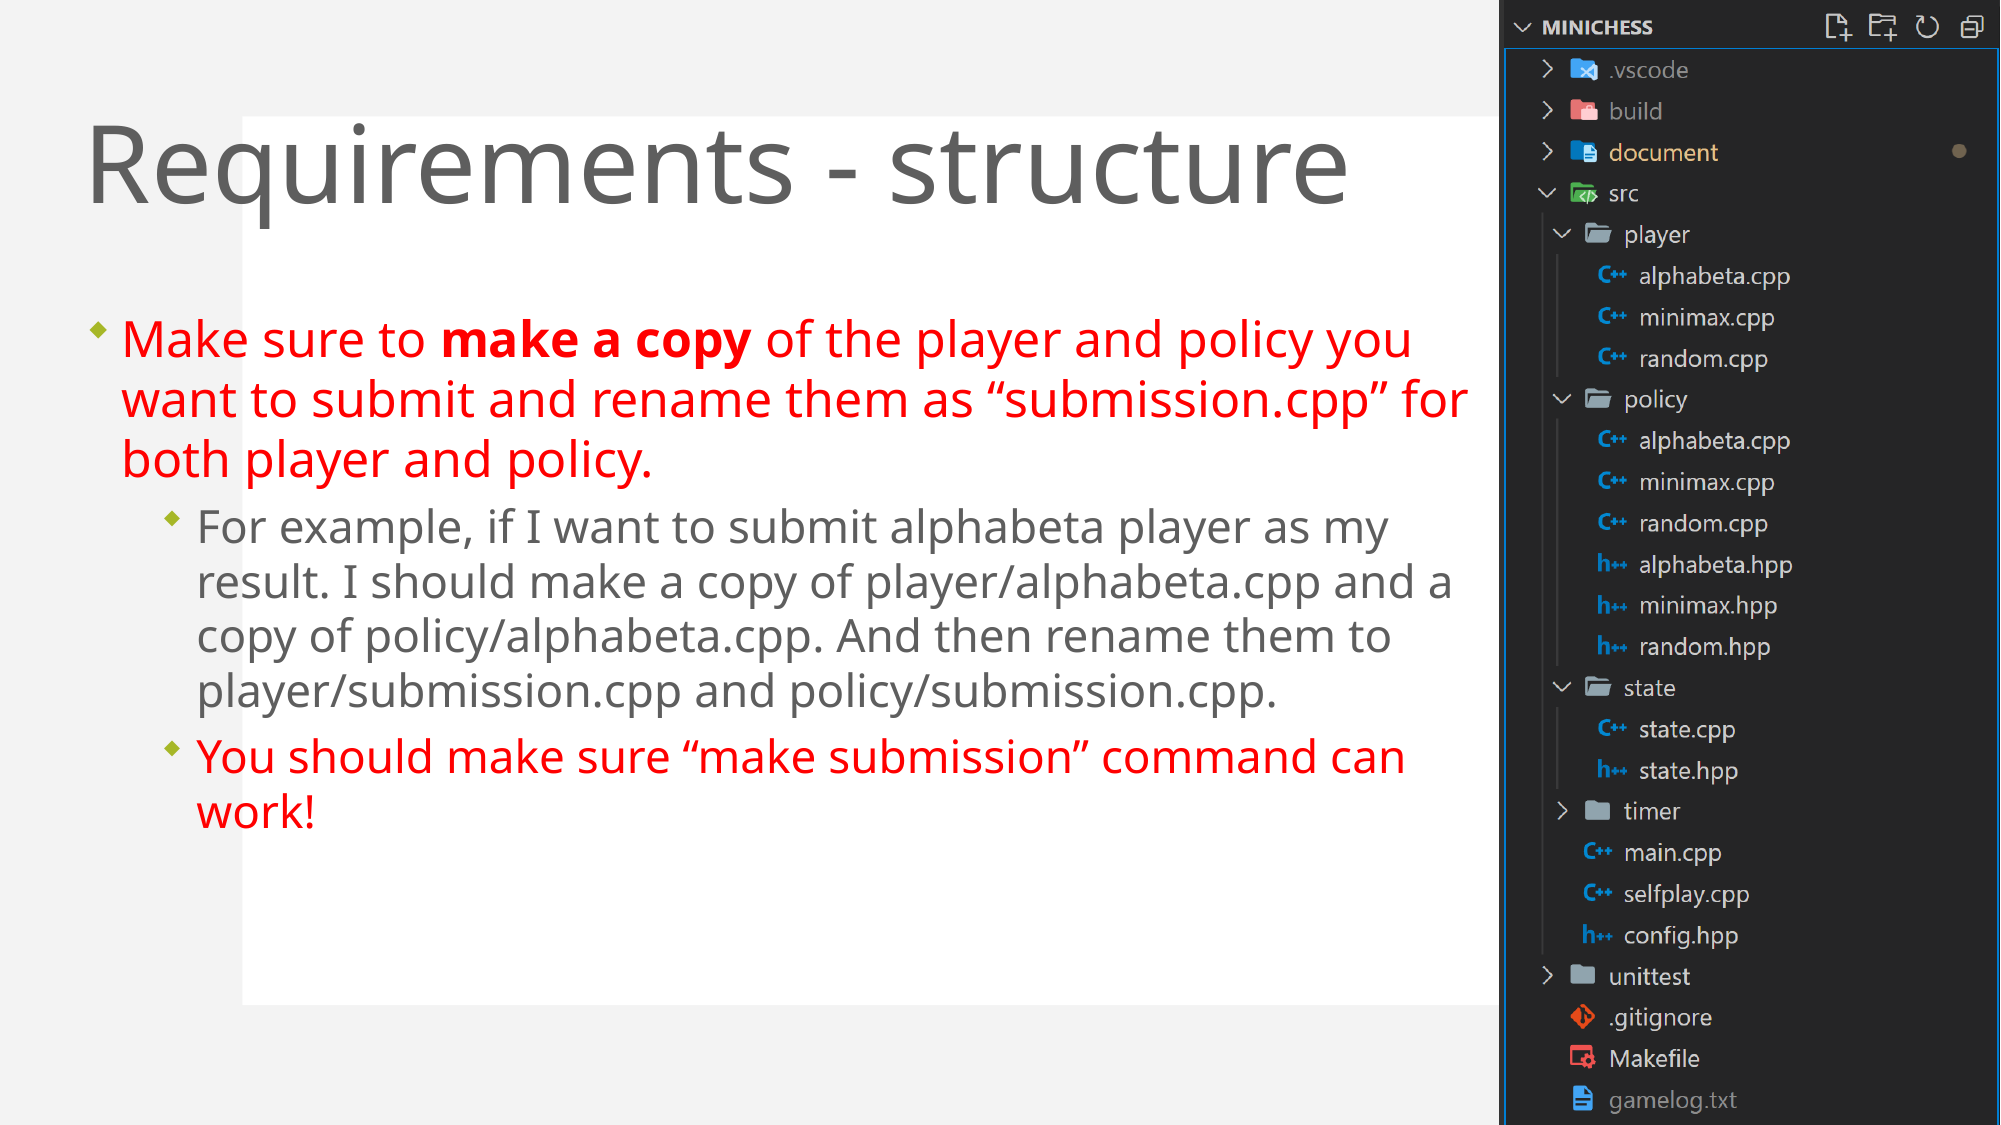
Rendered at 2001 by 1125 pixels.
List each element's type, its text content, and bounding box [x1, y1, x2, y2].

title Requirements - structure [68, 59, 1499, 278]
list Make sure to make a copy of the player and policy you want to submit and rename them as “submission.cpp” for both player and policy. For example, if I want to submit alphabeta player as my result. I should make a copy of player/alphabeta.cpp and a copy of policy/alphabeta.cpp. And then rename them to player/submission.cpp and policy/submission.cpp. You should make sure “make submission” command can work! [68, 299, 1499, 990]
picture [1499, 0, 2000, 1125]
